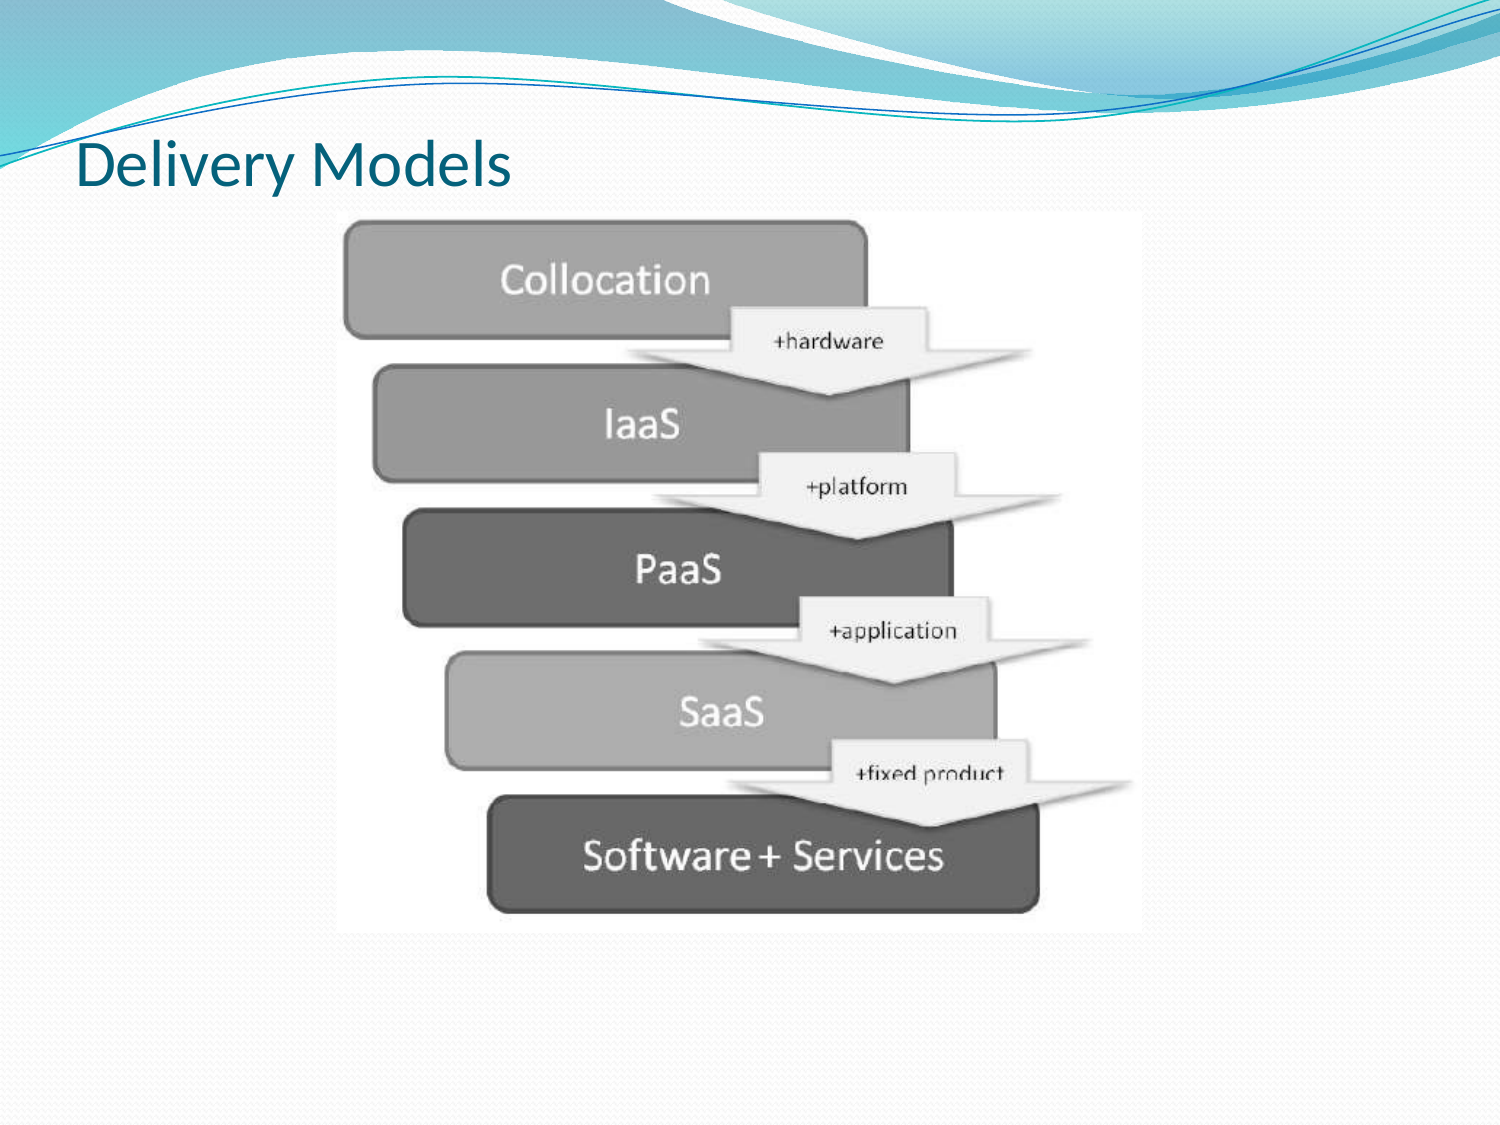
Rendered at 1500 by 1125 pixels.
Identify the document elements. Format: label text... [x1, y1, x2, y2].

title Delivery Models [75, 112, 1425, 200]
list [337, 212, 1143, 933]
